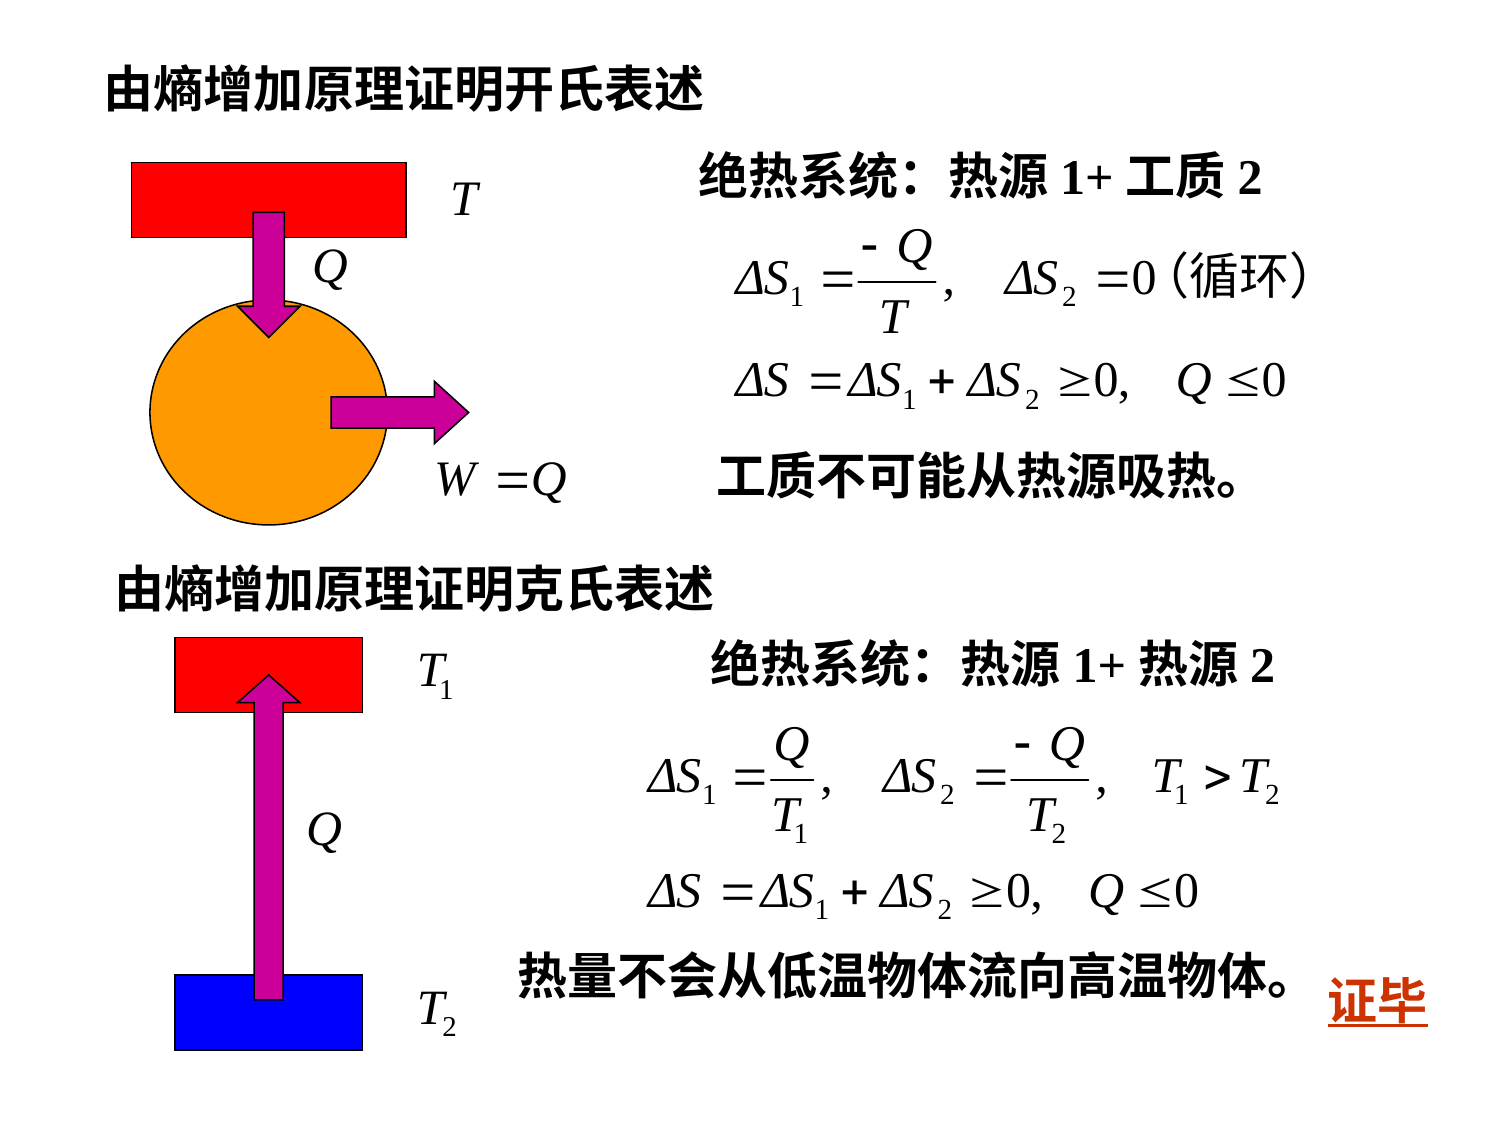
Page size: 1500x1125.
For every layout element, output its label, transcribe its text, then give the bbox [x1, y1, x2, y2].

text_box [331, 381, 469, 444]
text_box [299, 799, 350, 867]
text_box [149, 300, 387, 525]
text_box [131, 162, 407, 238]
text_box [431, 449, 576, 517]
text_box 热量不会从低温物体流向高温物体。 [502, 937, 1333, 1013]
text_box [412, 637, 463, 708]
text_box 绝热系统：热源1+热源2 [695, 624, 1290, 700]
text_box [305, 237, 356, 304]
text_box 工质不可能从热源吸热。 [701, 437, 1282, 513]
text_box [237, 674, 300, 1000]
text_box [445, 170, 492, 225]
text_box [412, 974, 467, 1046]
text_box [237, 212, 301, 338]
text_box 证毕 [1312, 962, 1443, 1050]
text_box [637, 712, 1289, 930]
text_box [724, 212, 1322, 422]
text_box 由熵增加原理证明克氏表述 [99, 549, 734, 625]
text_box 绝热系统：热源1+工质2 [683, 137, 1278, 213]
text_box 由熵增加原理证明开氏表述 [89, 49, 719, 125]
text_box [174, 637, 363, 713]
text_box [174, 974, 363, 1050]
